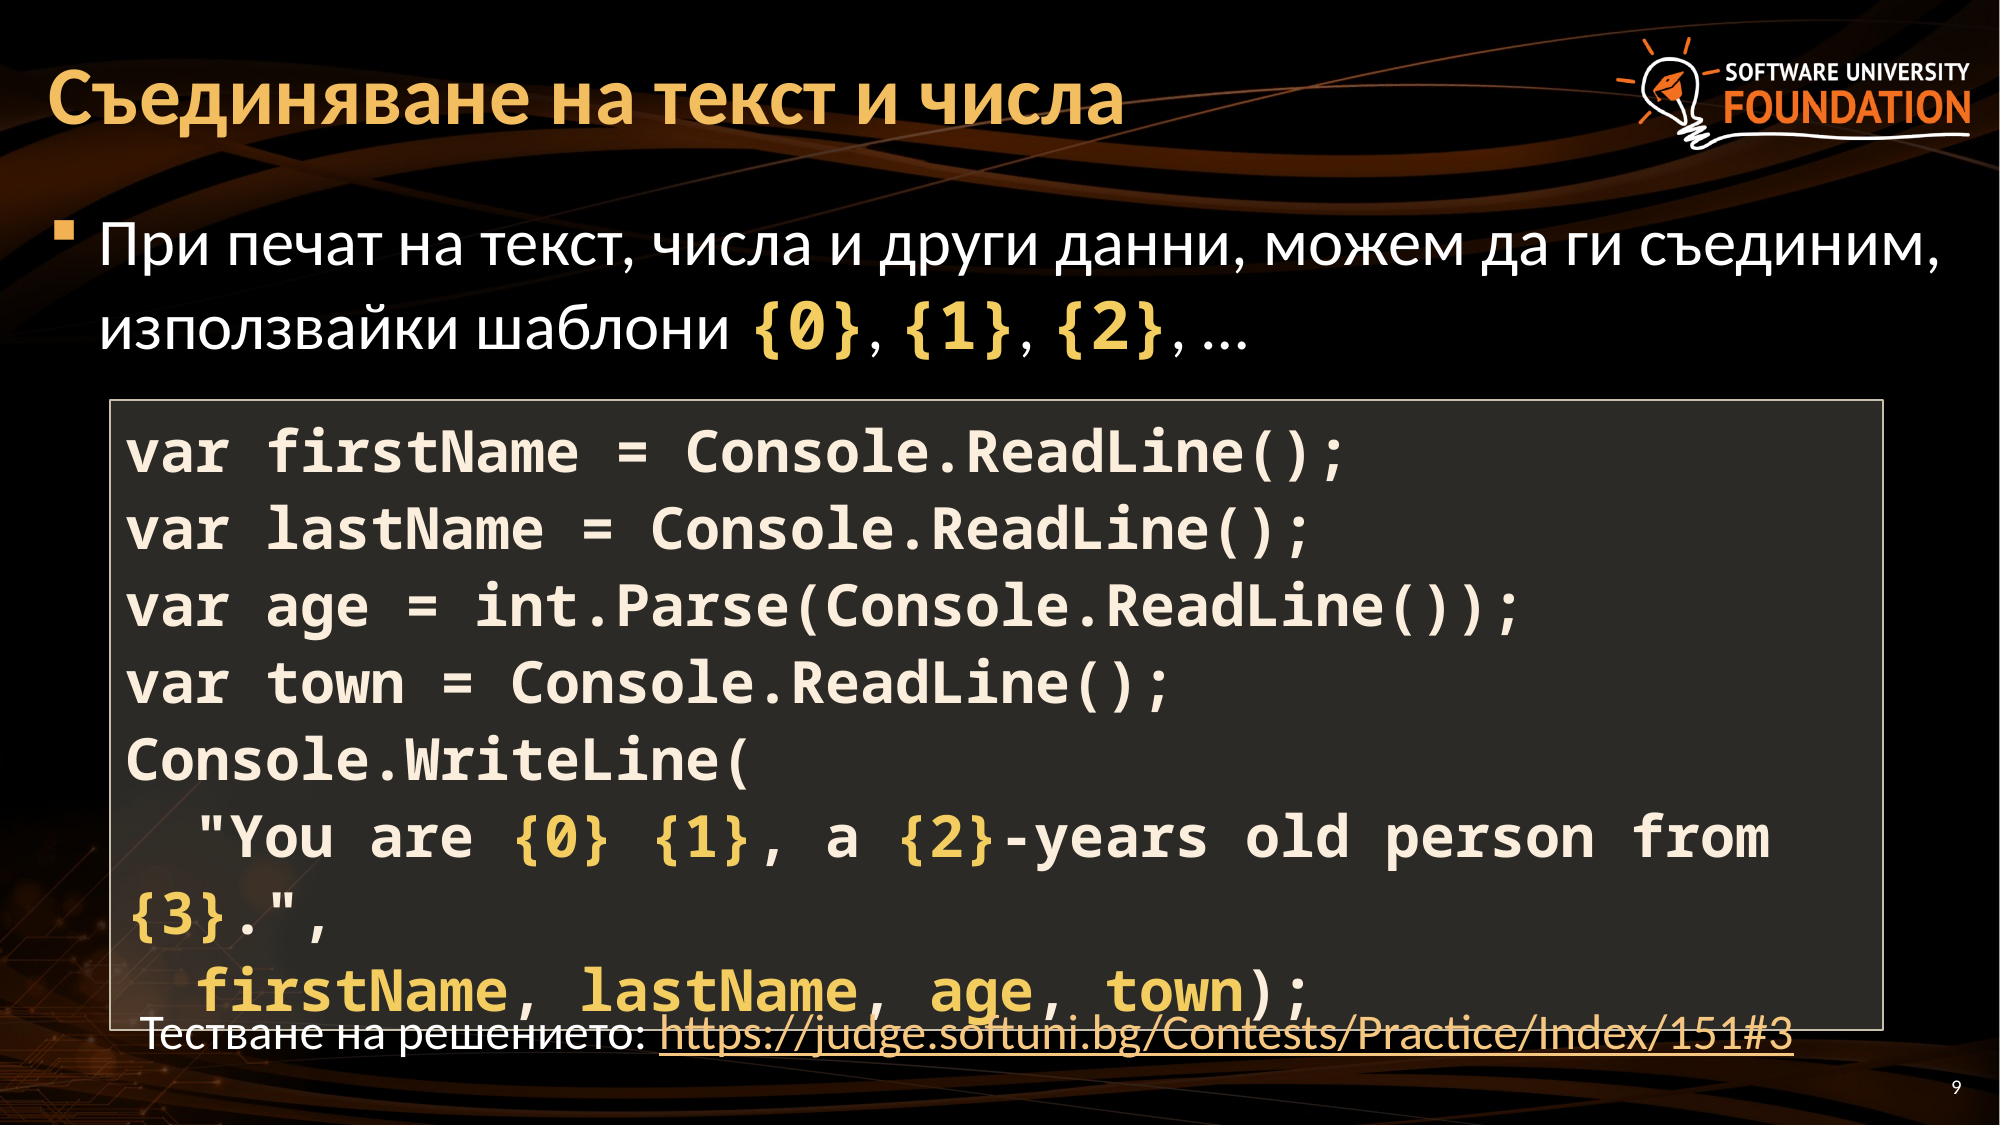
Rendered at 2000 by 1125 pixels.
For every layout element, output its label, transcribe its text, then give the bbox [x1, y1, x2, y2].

picture [0, 0, 2000, 1125]
slide_number 9 [1897, 1070, 1968, 1103]
list При печат на текст, числа и други данни, можем да ги съединим, използвайки шаблони {0}, {1}, {2}, … [31, 188, 1968, 1103]
text_box Тестване на решението: https://judge.softuni.bg/Contests/Practice/Index/151#3 [124, 991, 1875, 1067]
text_box var firstName = Console.ReadLine(); var lastName = Console.ReadLine(); var age = int.Parse(Console.ReadLine()); var town = Console.ReadLine(); Console.WriteLine( "You are {0} {1}, a {2}-years old person from {3}.", firstName, lastName, age, town); [110, 399, 1883, 1031]
title Съединяване на текст и числа [30, 6, 1602, 189]
